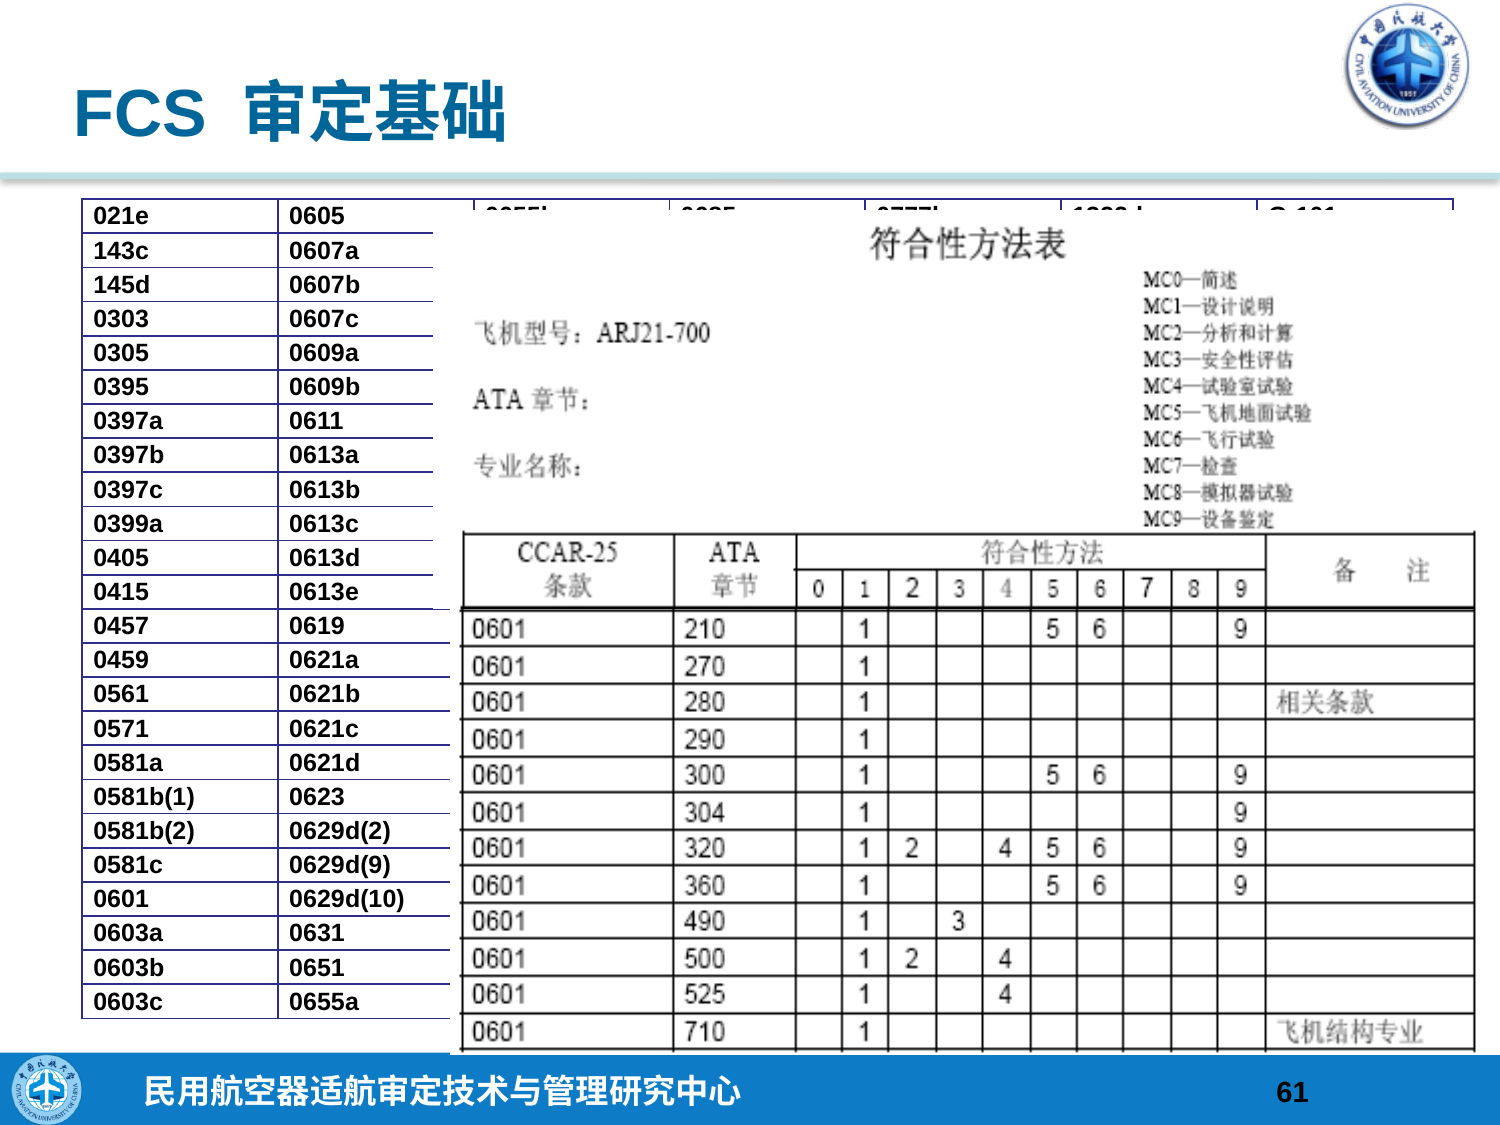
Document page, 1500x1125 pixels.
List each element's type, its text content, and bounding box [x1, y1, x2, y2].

table_cell 0303 [83, 302, 277, 335]
picture [1315, 0, 1500, 130]
table_cell 0629d(10) [279, 883, 428, 915]
table_cell 145d [83, 268, 277, 301]
table_header 0605 [279, 200, 473, 232]
table_cell 0571 [83, 712, 277, 744]
title FCS 审定基础 [58, 70, 1465, 166]
table_cell 0613a [279, 439, 428, 471]
table_cell 0619 [279, 610, 428, 642]
table_cell 0581c [83, 849, 277, 881]
table_cell 0405 [83, 541, 277, 574]
table_cell 0629d(9) [279, 849, 428, 881]
table_header 021e [83, 200, 277, 232]
table_cell 0613c [279, 507, 428, 540]
table_cell 0621c [279, 712, 428, 744]
table_cell 0399a [83, 507, 277, 540]
table_cell 0623 [279, 780, 428, 813]
table_cell 0603a [83, 917, 277, 949]
table_cell 0603b [83, 951, 277, 983]
table_cell 0581b(2) [83, 814, 277, 847]
table_cell 0415 [83, 576, 277, 608]
table_cell 0613e [279, 576, 428, 608]
table_cell 0621d [279, 746, 428, 779]
table_cell 0603c [83, 985, 277, 1018]
table_cell 0397b [83, 439, 277, 471]
table_header 1322d [1062, 200, 1256, 209]
table_cell 0305 [83, 337, 277, 369]
table_cell 0607a [279, 234, 428, 267]
table_cell 0621a [279, 644, 428, 676]
table_header 0655b [475, 200, 669, 209]
table_cell 143c [83, 234, 277, 267]
table_cell 0629d(2) [279, 814, 428, 847]
picture [11, 1054, 82, 1125]
table_cell 0459 [83, 644, 277, 676]
table_cell 0561 [83, 678, 277, 710]
table_cell 0609b [279, 371, 428, 403]
table_cell 0601 [83, 883, 277, 915]
table_cell 0651 [279, 951, 428, 983]
table_cell 0613b [279, 473, 428, 506]
table_cell 0631 [279, 917, 428, 949]
table_header 0777b [866, 200, 1060, 209]
table_cell 0397a [83, 405, 277, 437]
table_cell 0611 [279, 405, 428, 437]
table_cell 0607b [279, 268, 428, 301]
table_cell 0395 [83, 371, 277, 403]
table_header G-101 [1258, 200, 1452, 209]
table_cell 0621b [279, 678, 428, 710]
table_cell 0581b(1) [83, 780, 277, 813]
table_cell 0655a [279, 985, 428, 1018]
table_cell 0613d [279, 541, 428, 574]
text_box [433, 210, 1500, 1055]
table_cell 0607c [279, 302, 428, 335]
table_cell 0581a [83, 746, 277, 779]
table_cell 0457 [83, 610, 277, 642]
table_cell 0397c [83, 473, 277, 506]
table_cell 0609a [279, 337, 428, 369]
table_header 0685a [670, 200, 864, 209]
